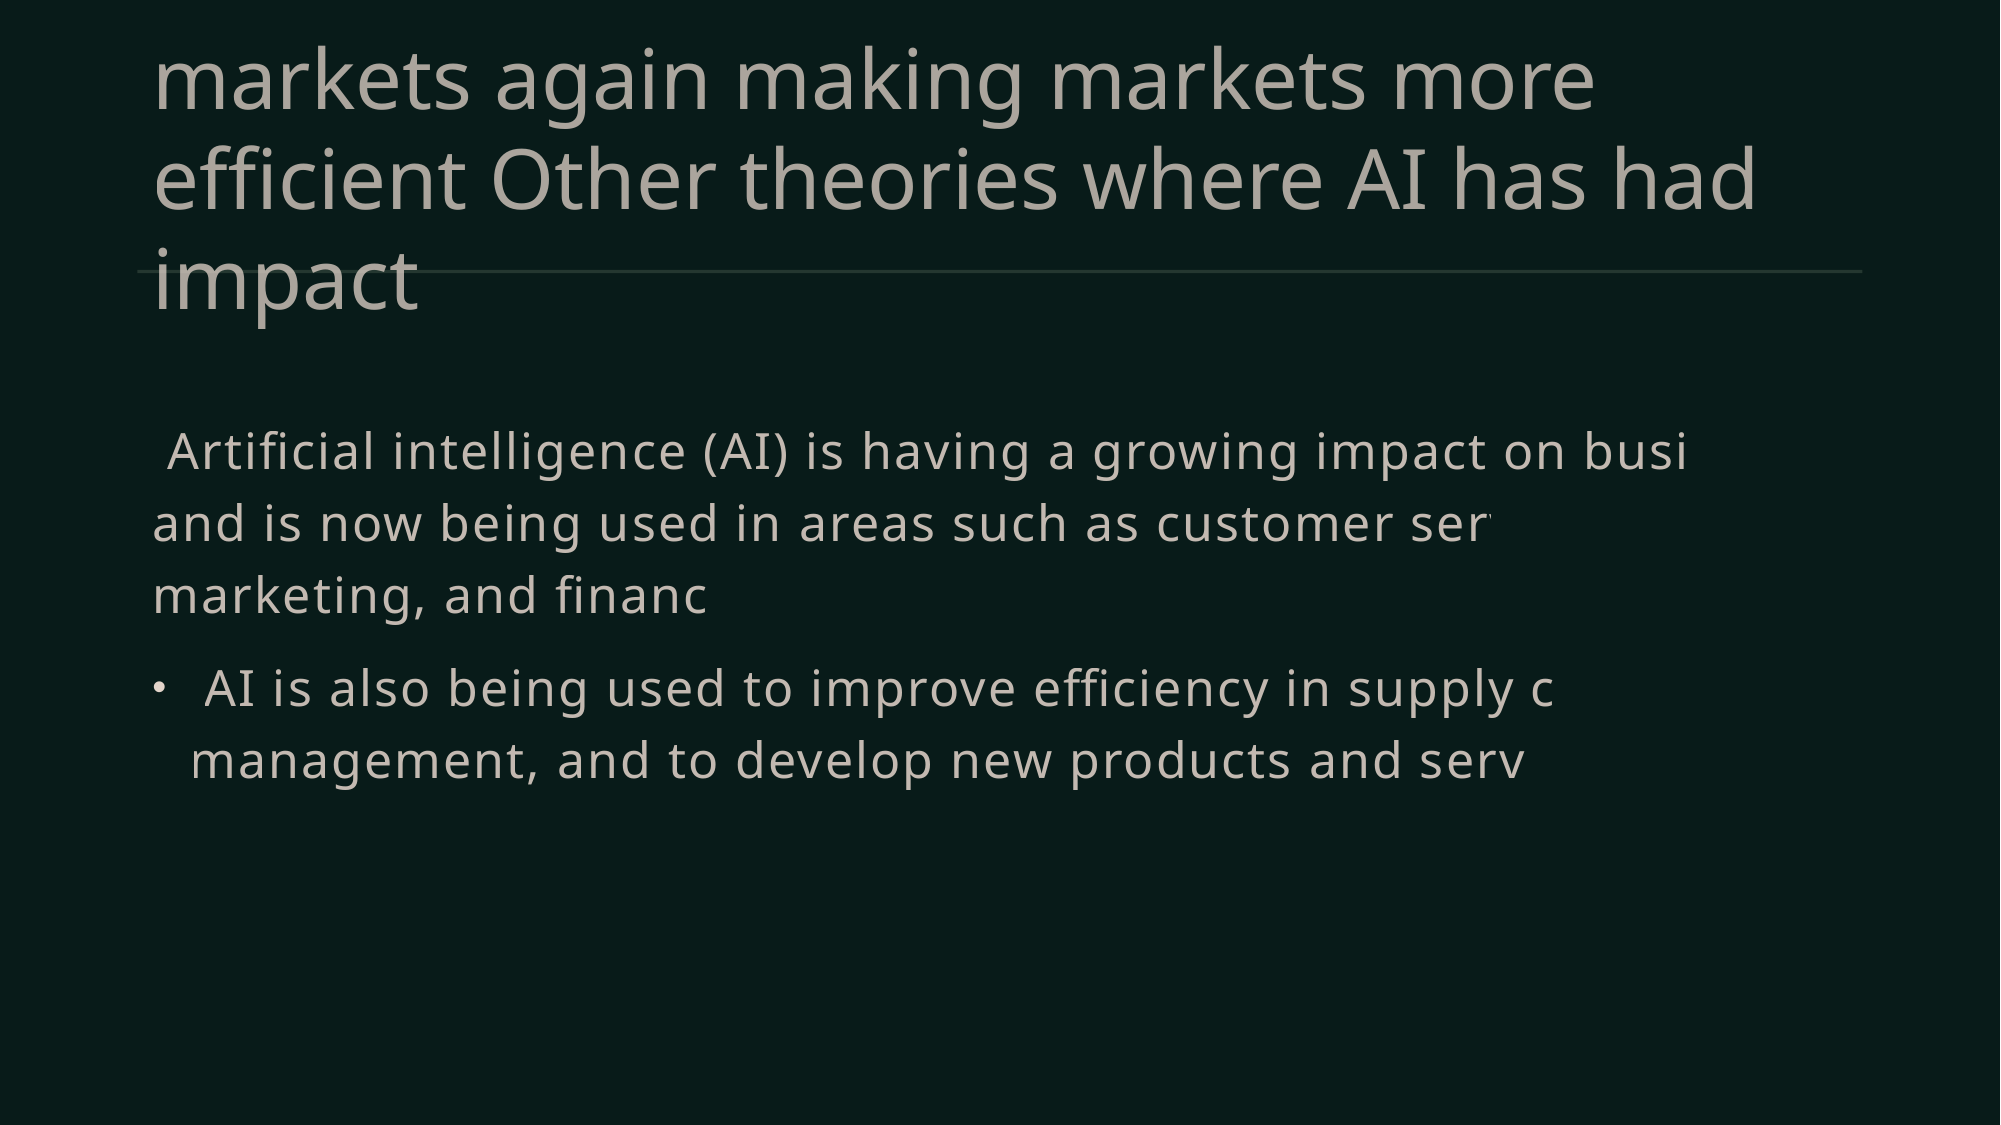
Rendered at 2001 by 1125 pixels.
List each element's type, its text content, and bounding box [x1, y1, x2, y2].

list Artificial intelligence (AI) is having a growing impact on business, and is now being used in areas such as customer service, marketing, and finance. AI is also being used to improve efficiency in supply chain management, and to develop new products and services. [137, 399, 1863, 982]
title markets again making markets more efficient Other theories where AI has had impact [137, 108, 1863, 244]
